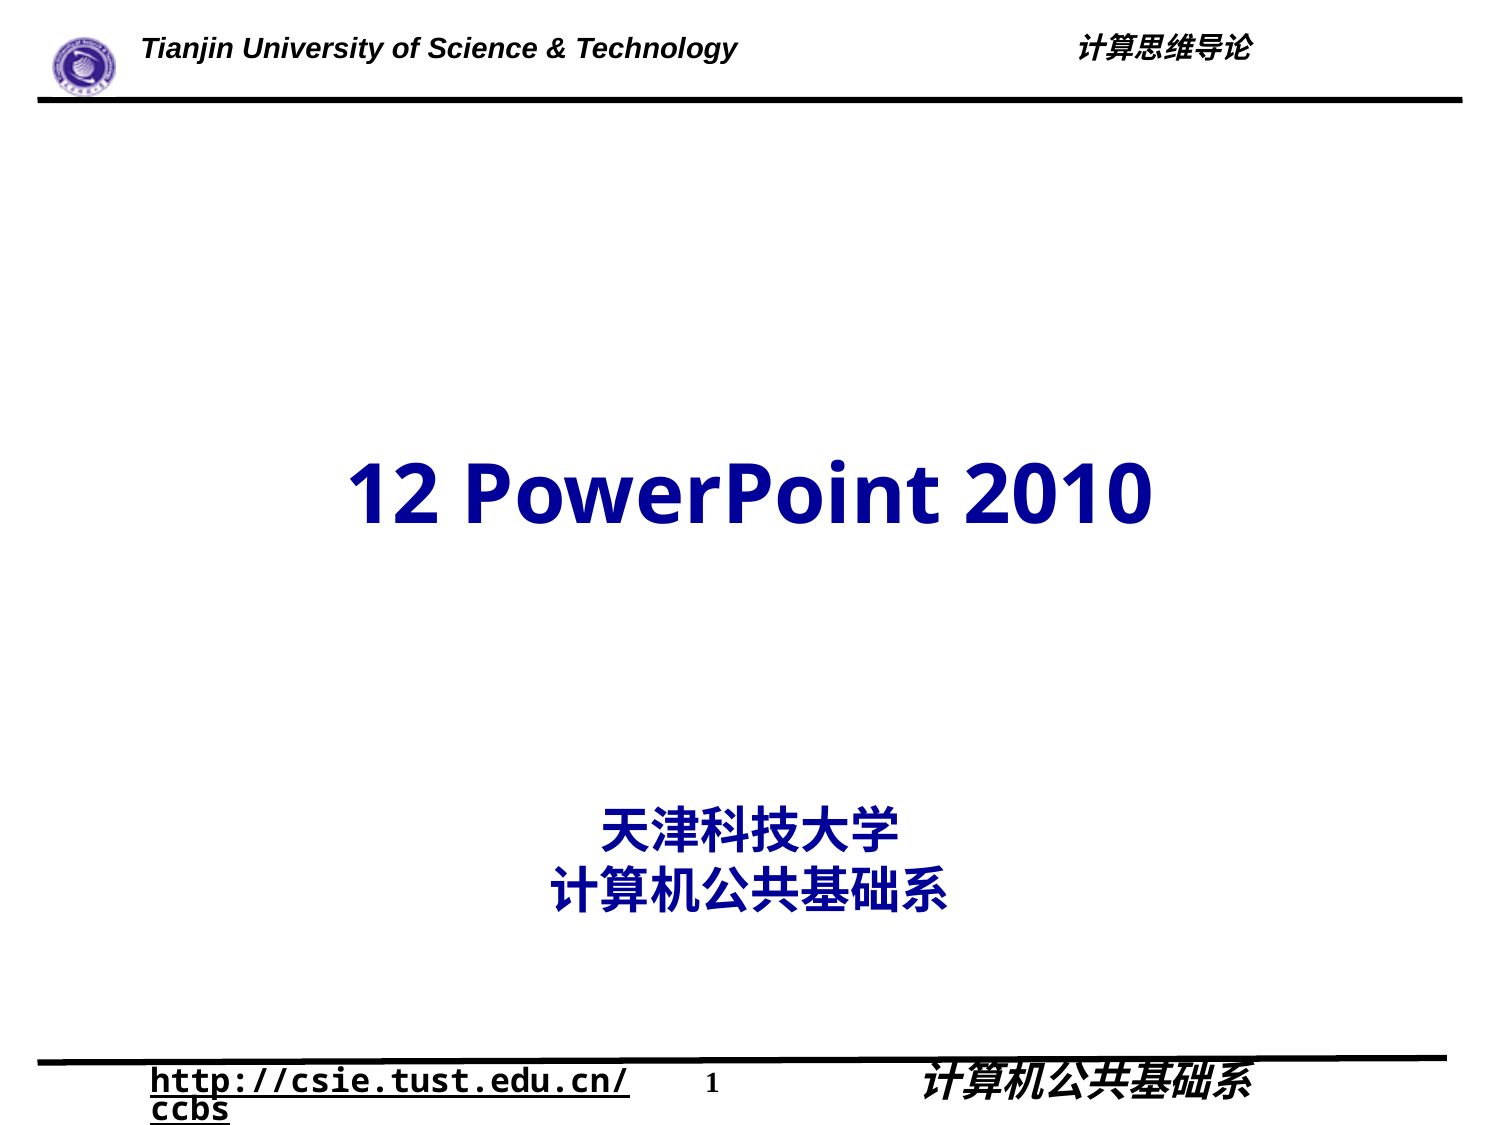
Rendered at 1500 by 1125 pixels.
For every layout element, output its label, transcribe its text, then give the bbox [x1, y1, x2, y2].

footer 1 [474, 1055, 951, 1107]
title 12 PowerPoint 2010 [112, 349, 1388, 591]
picture [52, 37, 116, 97]
subtitle 天津科技大学 计算机公共基础系 [225, 791, 1275, 929]
